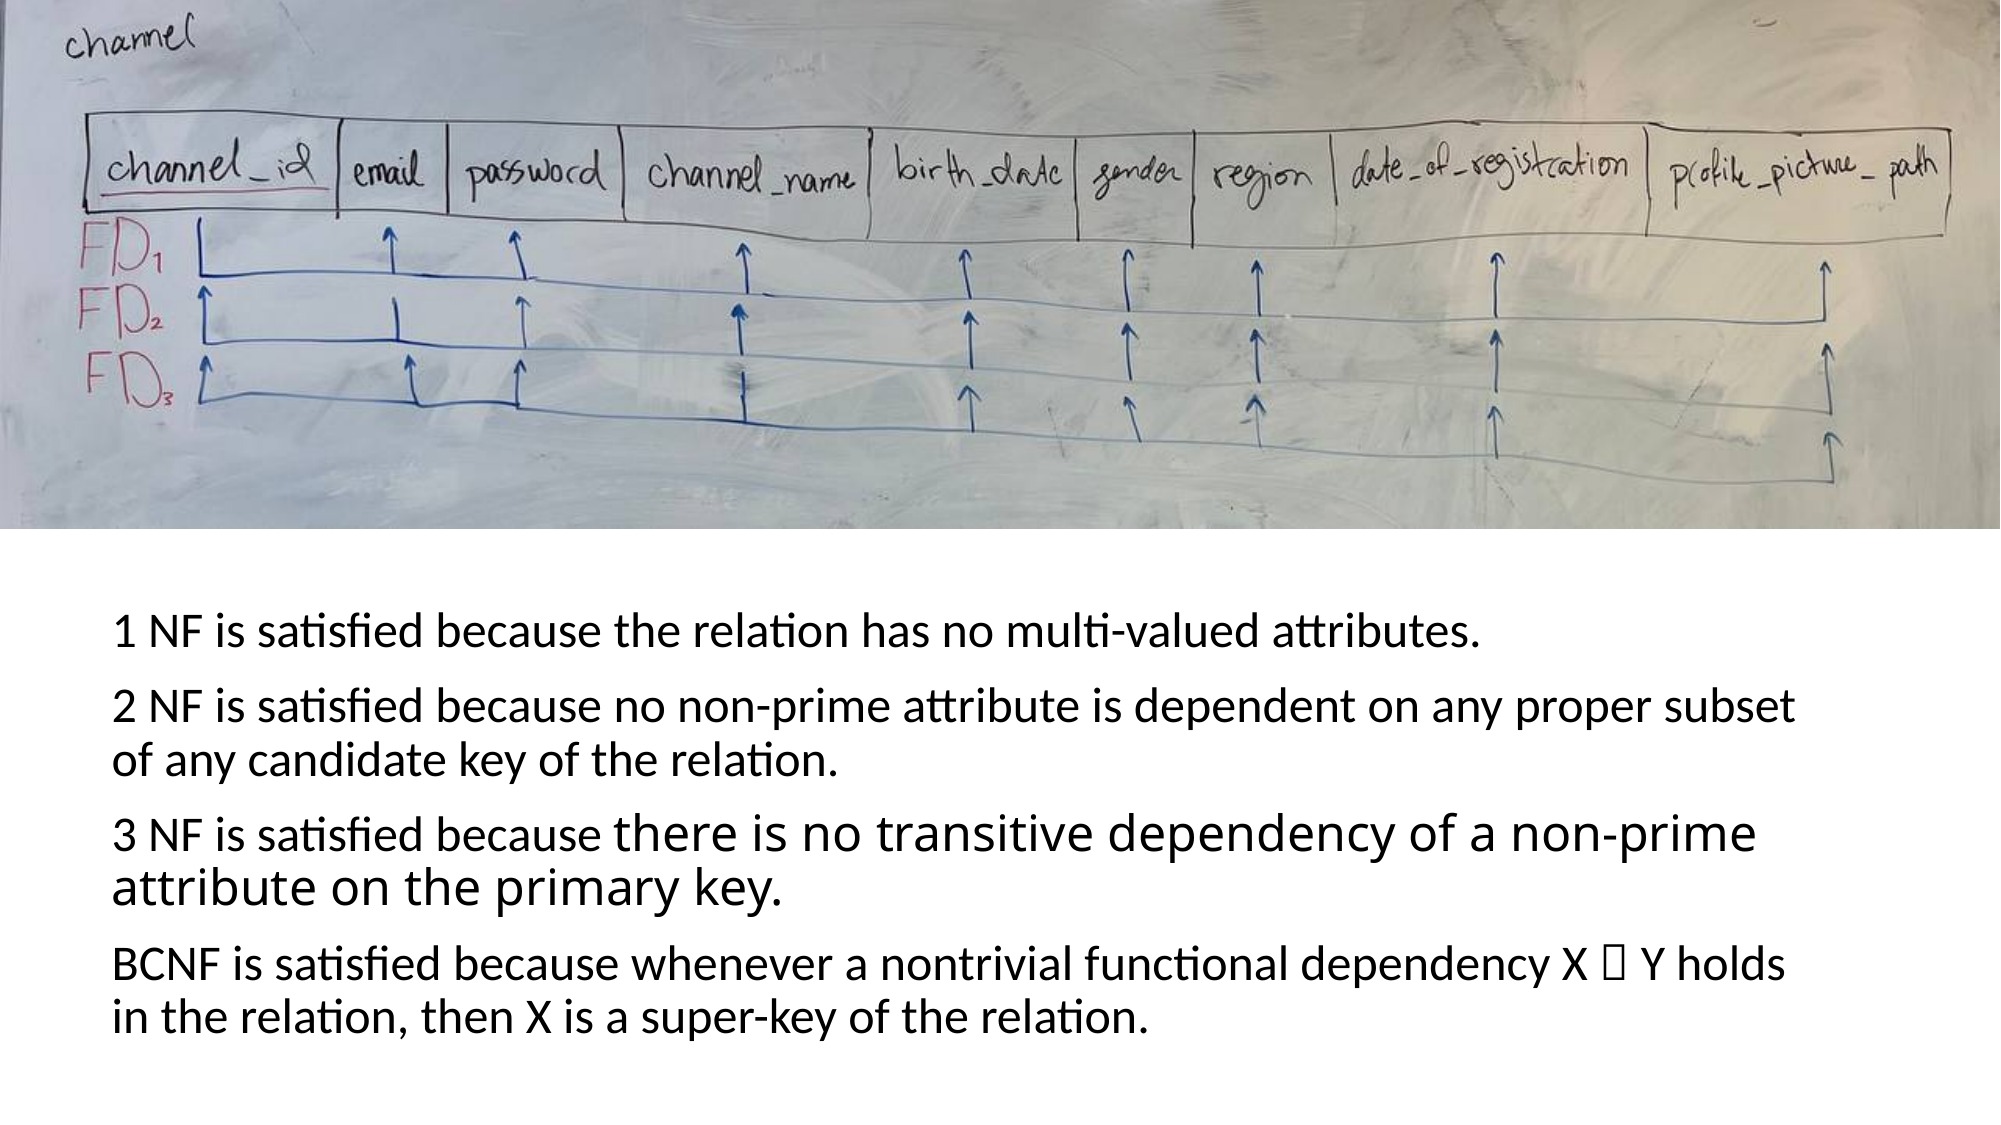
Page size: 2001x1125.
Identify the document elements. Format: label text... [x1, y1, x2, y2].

list 1 NF is satisfied because the relation has no multi-valued attributes. 2 NF is satisfied because no non-prime attribute is dependent on any proper subset of any candidate key of the relation. 3 NF is satisfied because there is no transitive dependency of a non-prime attribute on the primary key. BCNF is satisfied because whenever a nontrivial functional dependency X  Y holds in the relation, then X is a super-key of the relation. [96, 596, 1822, 1086]
picture [0, 0, 2000, 529]
